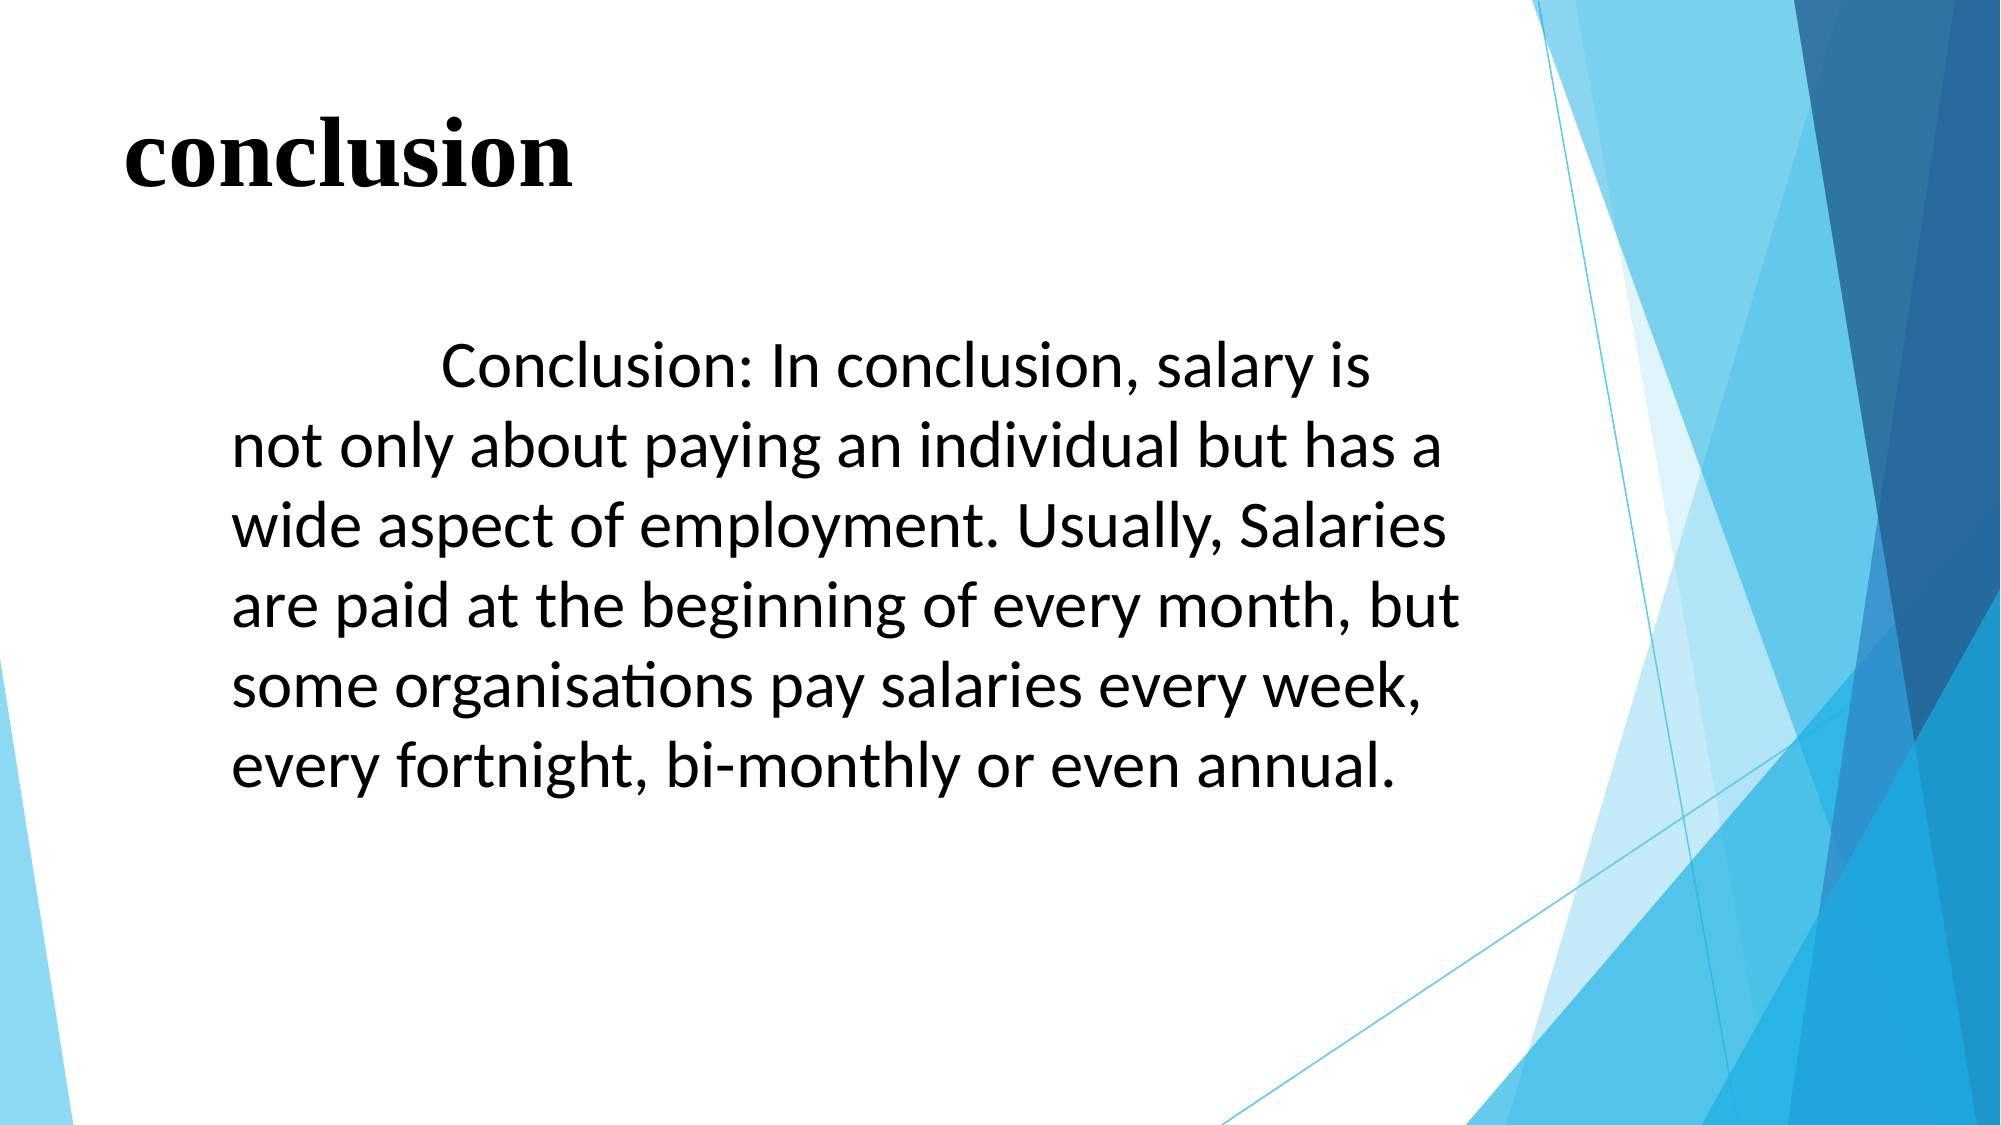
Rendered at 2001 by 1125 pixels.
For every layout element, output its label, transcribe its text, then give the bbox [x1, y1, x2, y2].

title conclusion [123, 86, 1877, 206]
text_box Conclusion: In conclusion, salary is not only about paying an individual but has a wide aspect of employment. Usually, Salaries are paid at the beginning of every month, but some organisations pay salaries every week, every fortnight, bi-monthly or even annual. [216, 313, 1480, 808]
